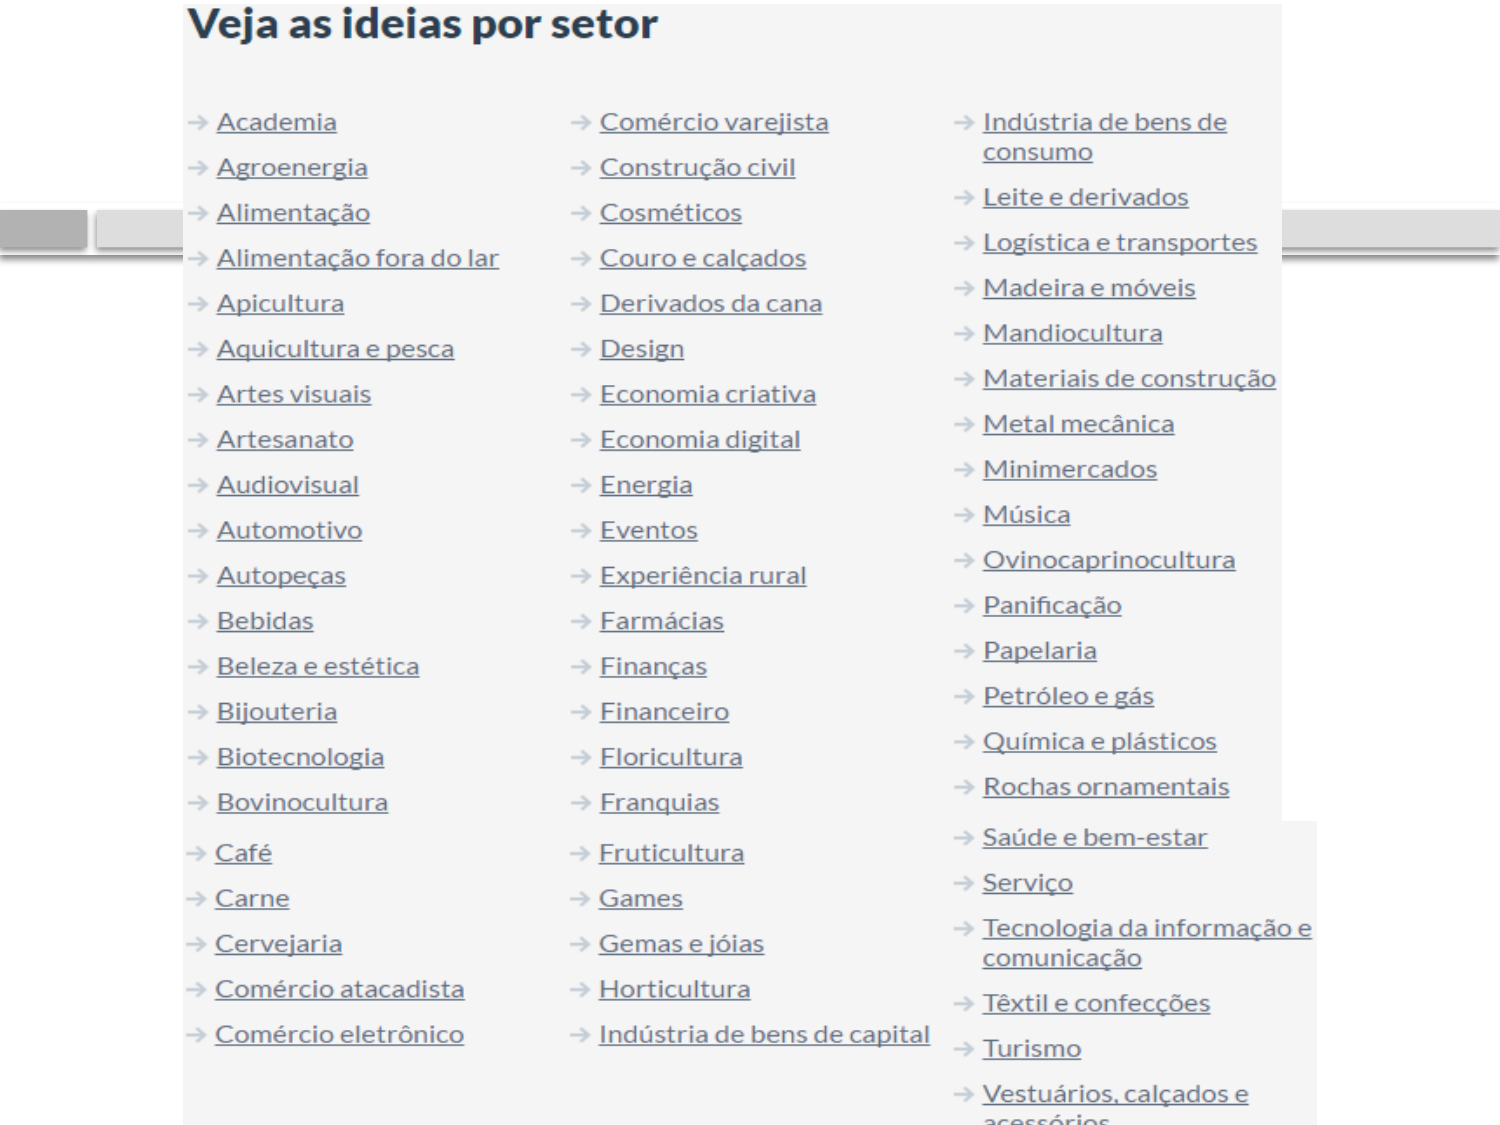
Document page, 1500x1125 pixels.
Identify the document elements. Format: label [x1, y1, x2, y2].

picture [182, 4, 1318, 1125]
